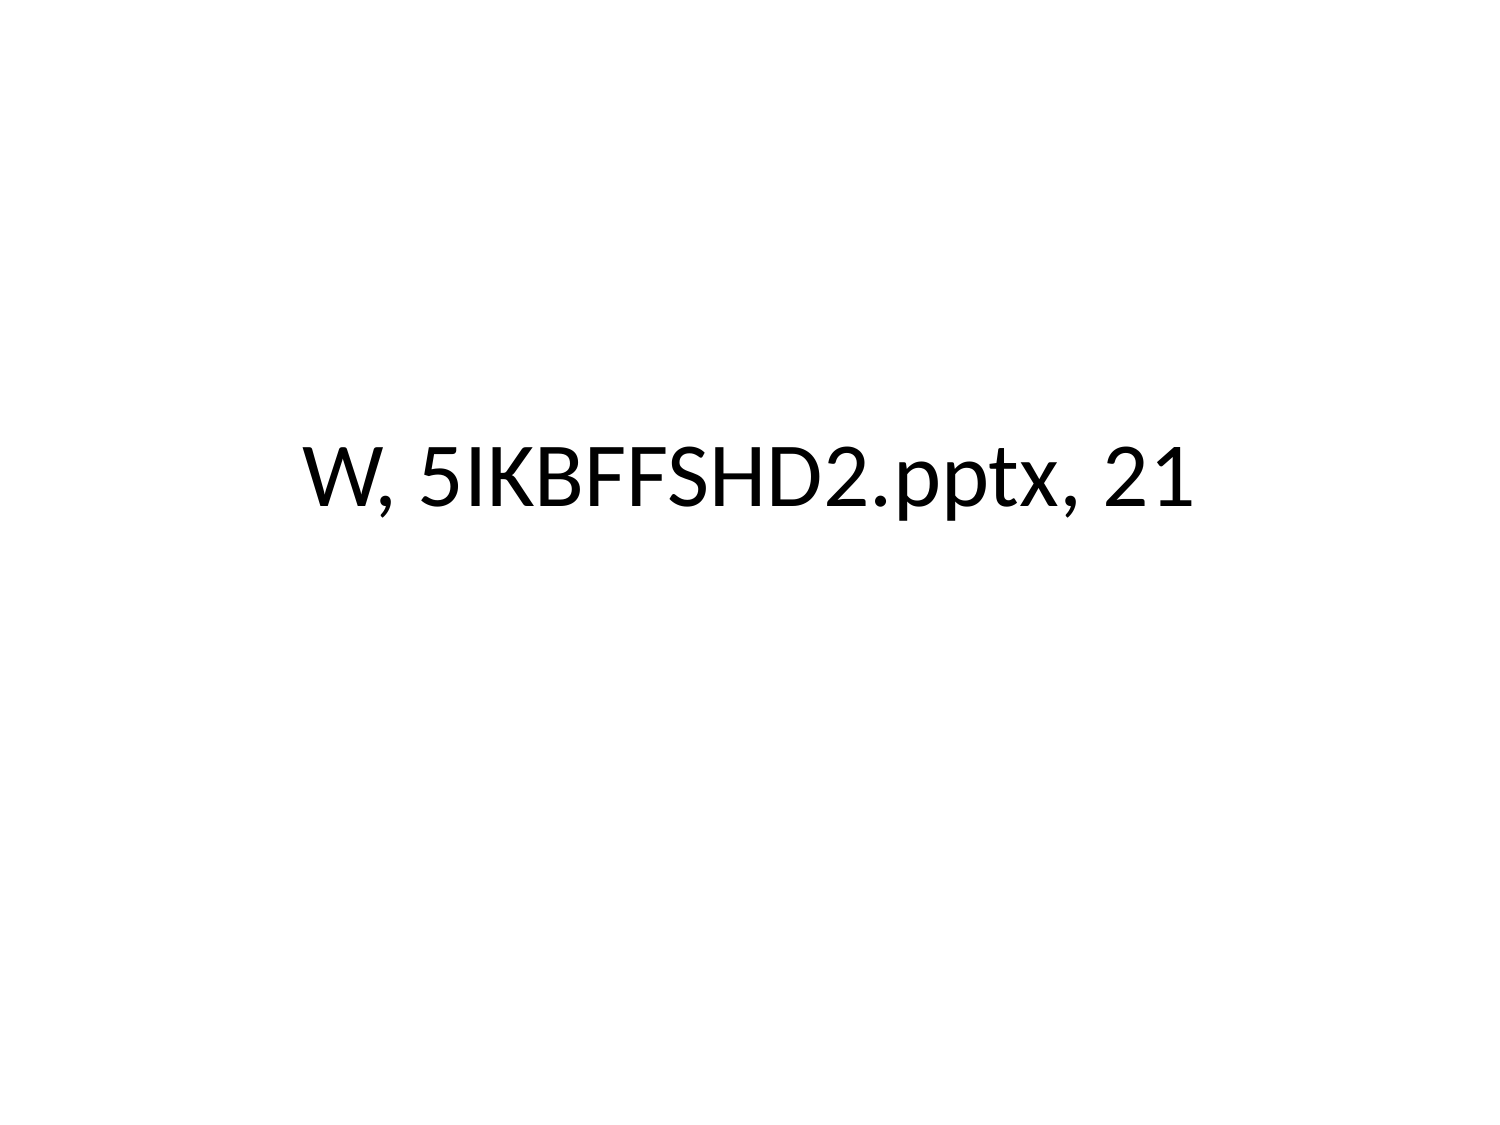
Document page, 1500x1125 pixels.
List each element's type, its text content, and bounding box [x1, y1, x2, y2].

title W, 5IKBFFSHD2.pptx, 21 [112, 349, 1388, 591]
